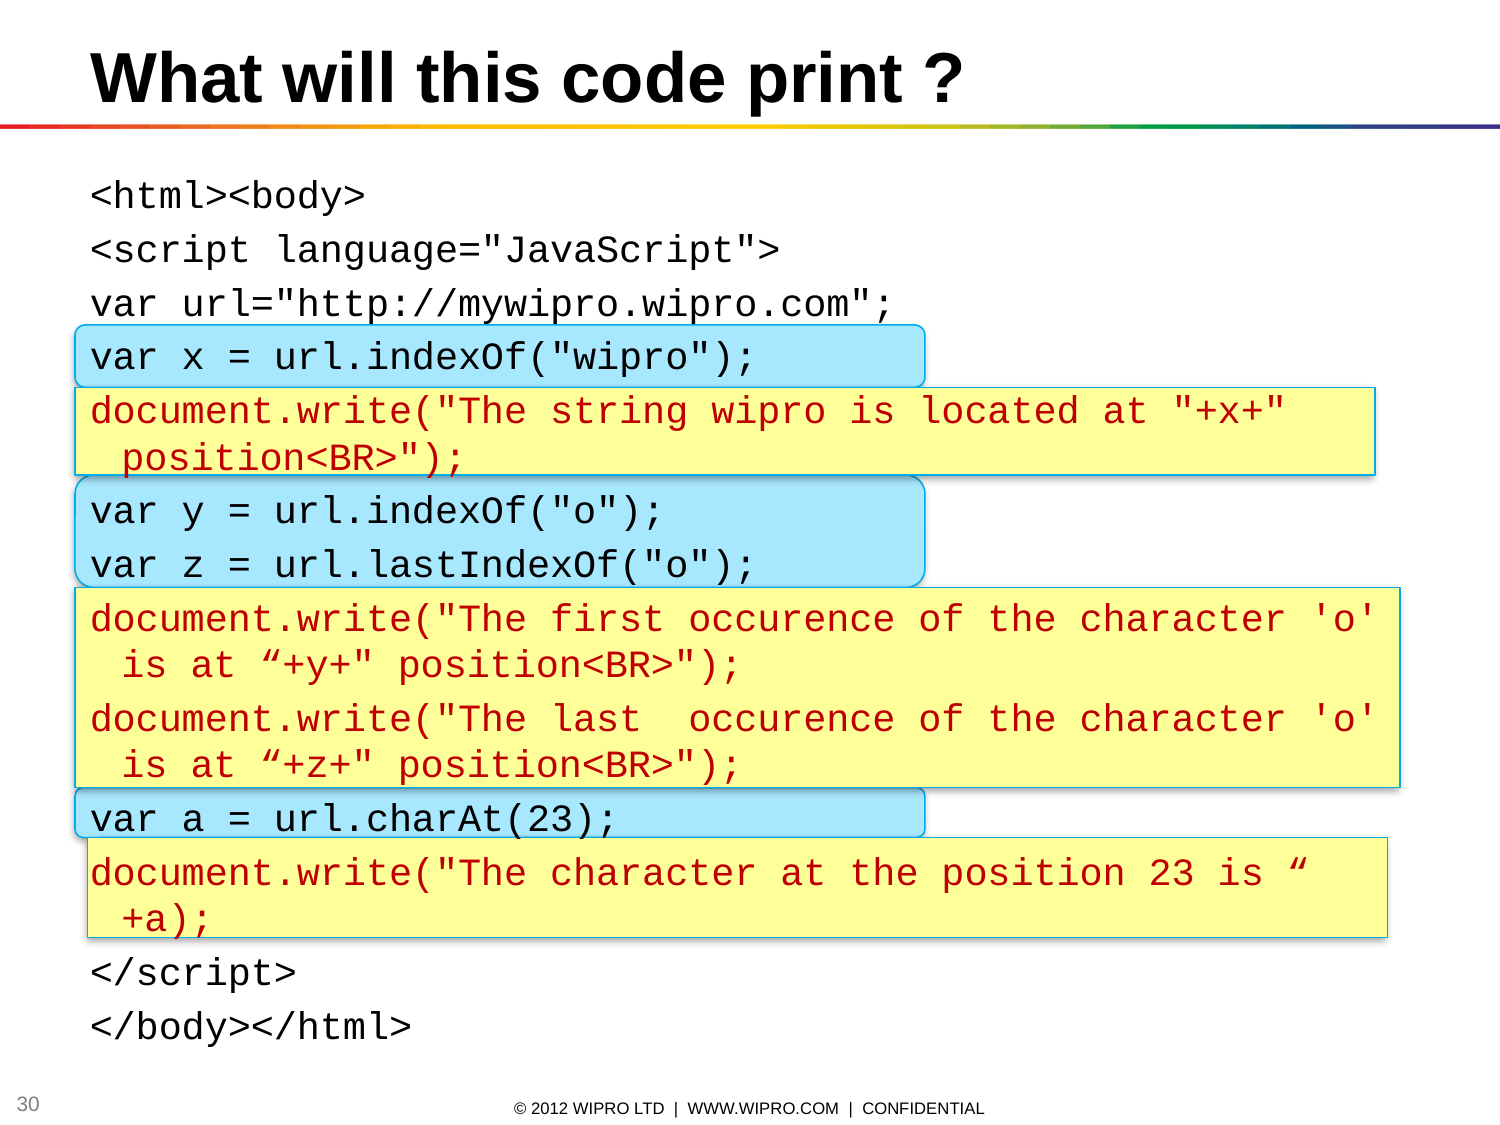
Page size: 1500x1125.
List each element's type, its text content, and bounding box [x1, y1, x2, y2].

list <html><body> <script language="JavaScript"> var url="http://mywipro.wipro.com"; var x = url.indexOf("wipro"); document.write("The string wipro is located at "+x+" position<BR>"); var y = url.indexOf("o"); var z = url.lastIndexOf("o"); document.write("The first occurence of the character 'o' is at “+y+" position<BR>"); document.write("The last occurence of the character 'o' is at “+z+" position<BR>"); var a = url.charAt(23); document.write("The character at the position 23 is “ +a); </script> </body></html> [75, 162, 1427, 1063]
list What will this code print ? [75, 23, 1426, 125]
